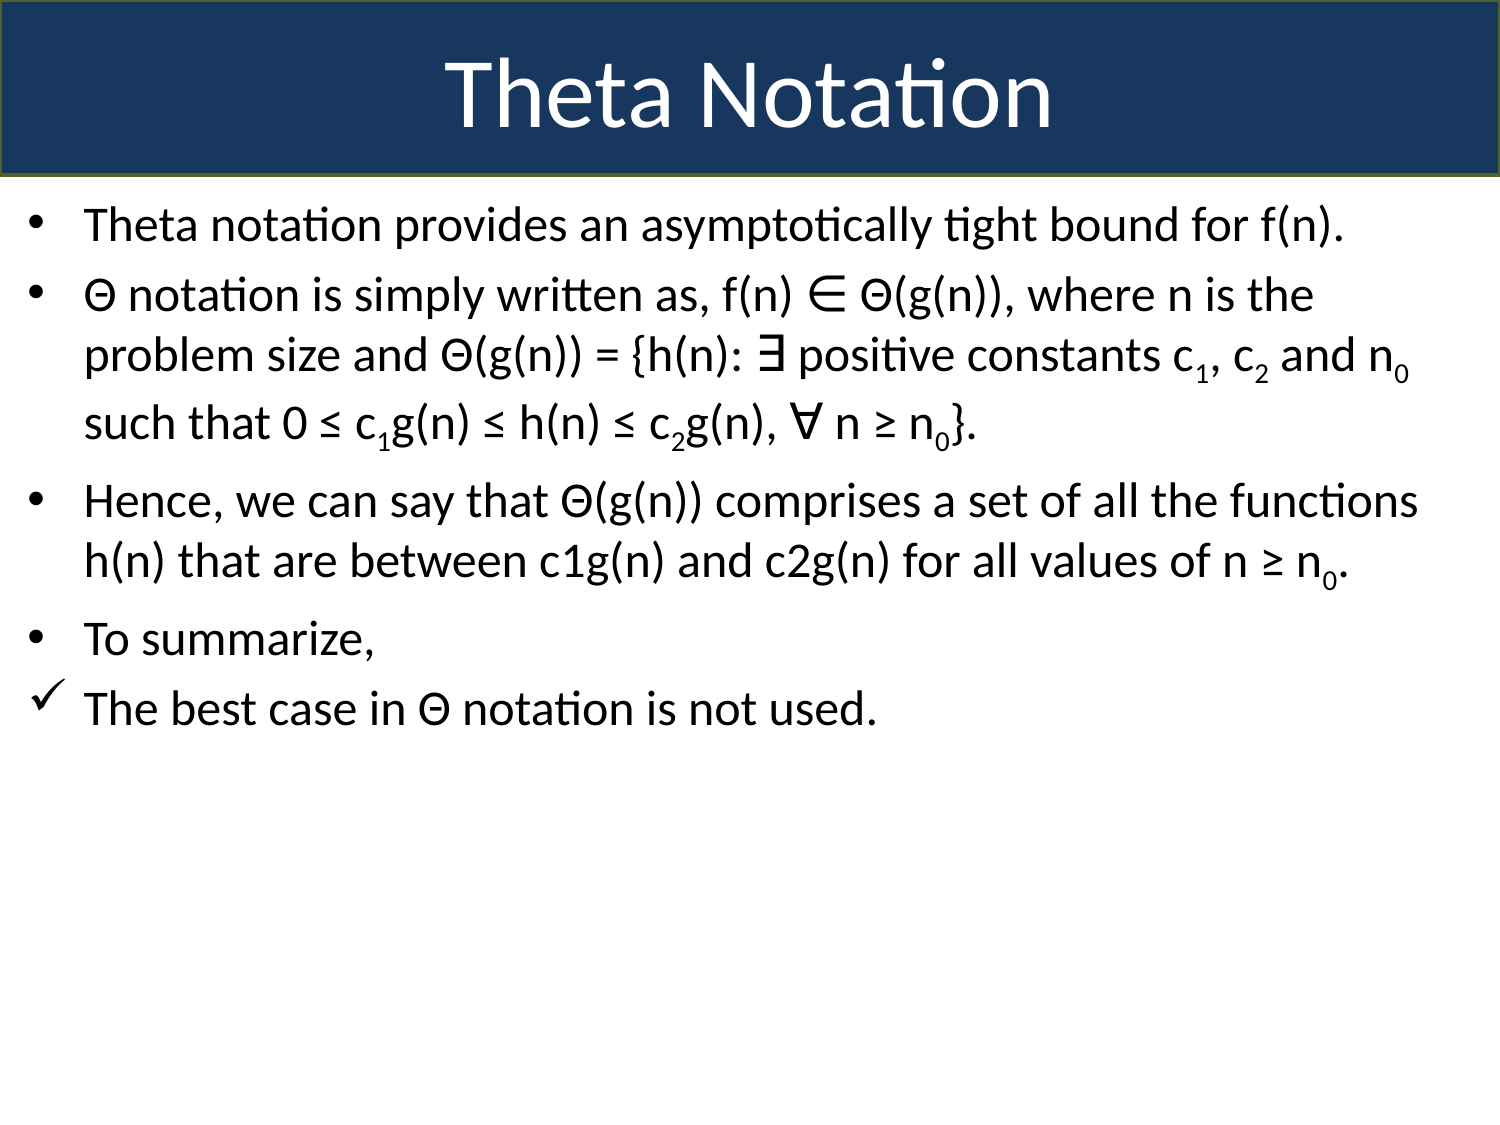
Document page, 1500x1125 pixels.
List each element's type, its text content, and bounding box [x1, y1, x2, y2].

text_box Theta Notation [0, 0, 1500, 177]
text_box Theta notation provides an asymptotically tight bound for f(n). Θ notation is simply written as, f(n) ∈ Θ(g(n)), where n is the problem size and Θ(g(n)) = {h(n): ∃ positive constants c1, c2 and n0 such that 0 ≤ c1g(n) ≤ h(n) ≤ c2g(n), ∀ n ≥ n0}. Hence, we can say that Θ(g(n)) comprises a set of all the functions h(n) that are between c1g(n) and c2g(n) for all values of n ≥ n0. To summarize, The best case in Θ notation is not used. [12, 183, 1500, 1075]
